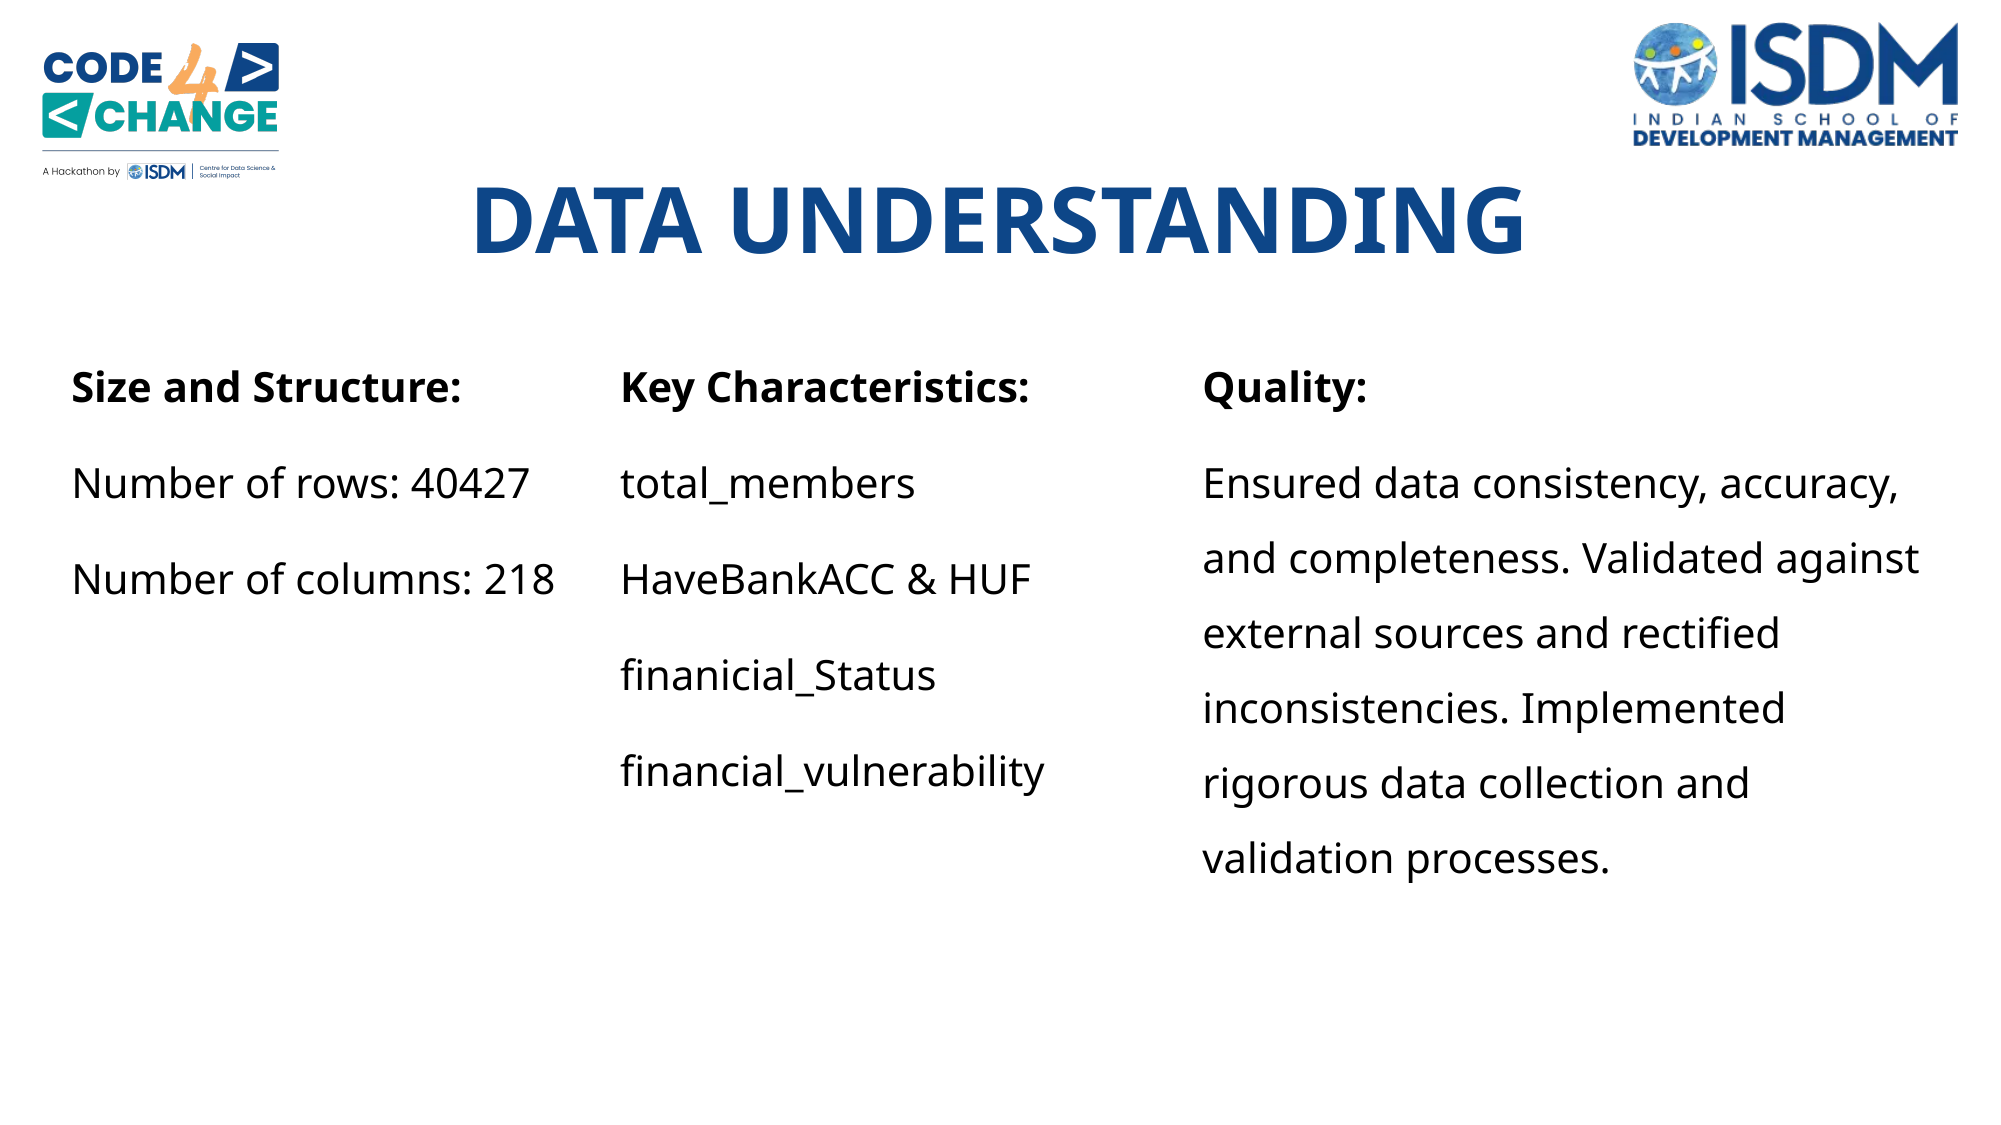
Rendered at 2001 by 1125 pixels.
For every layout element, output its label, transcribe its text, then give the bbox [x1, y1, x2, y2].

text_box Quality: Ensured data consistency, accuracy, and completeness. Validated against external sources and rectified inconsistencies. Implemented rigorous data collection and validation processes. [1187, 328, 1965, 890]
text_box Key Characteristics: total_members HaveBankACC & HUF finanicial_Status financial_vulnerability [605, 328, 1187, 802]
text_box Size and Structure: Number of rows: 40427 Number of columns: 218 [56, 328, 605, 611]
text_box DATA UNDERSTANDING [174, 166, 1825, 328]
picture [42, 43, 279, 180]
